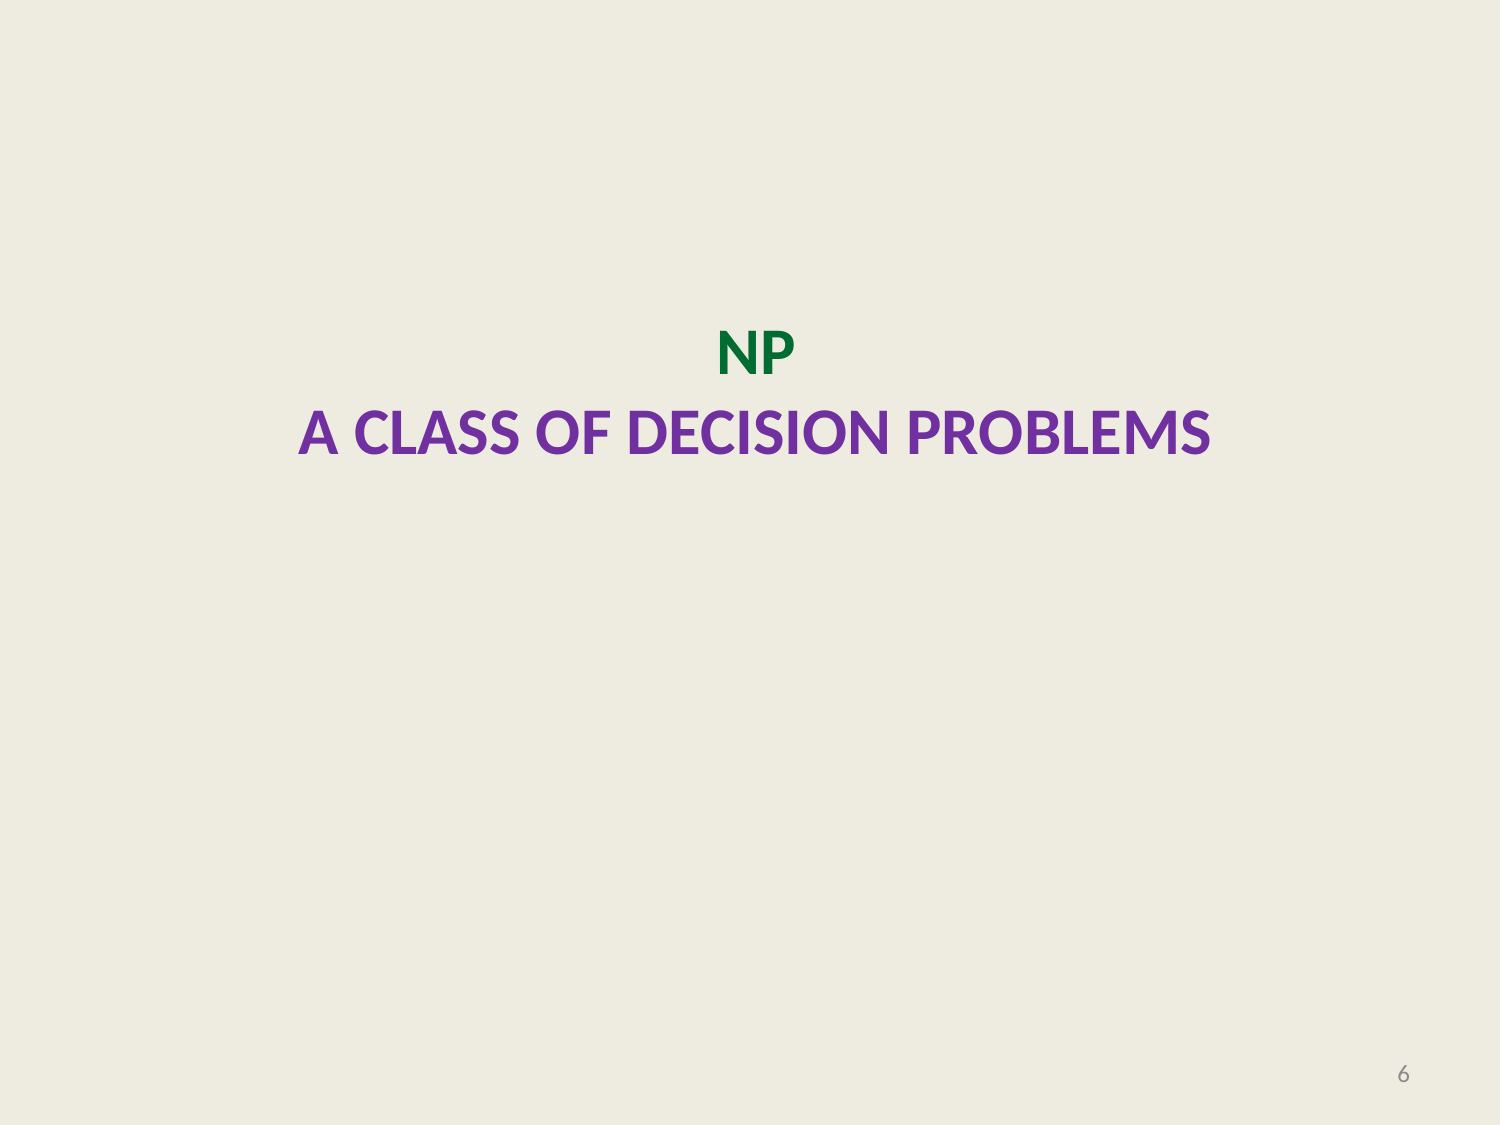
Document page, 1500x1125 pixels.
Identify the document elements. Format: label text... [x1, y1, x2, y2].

slide_number 6 [1074, 1042, 1425, 1103]
title NP A class of DECISION problems [118, 299, 1394, 524]
